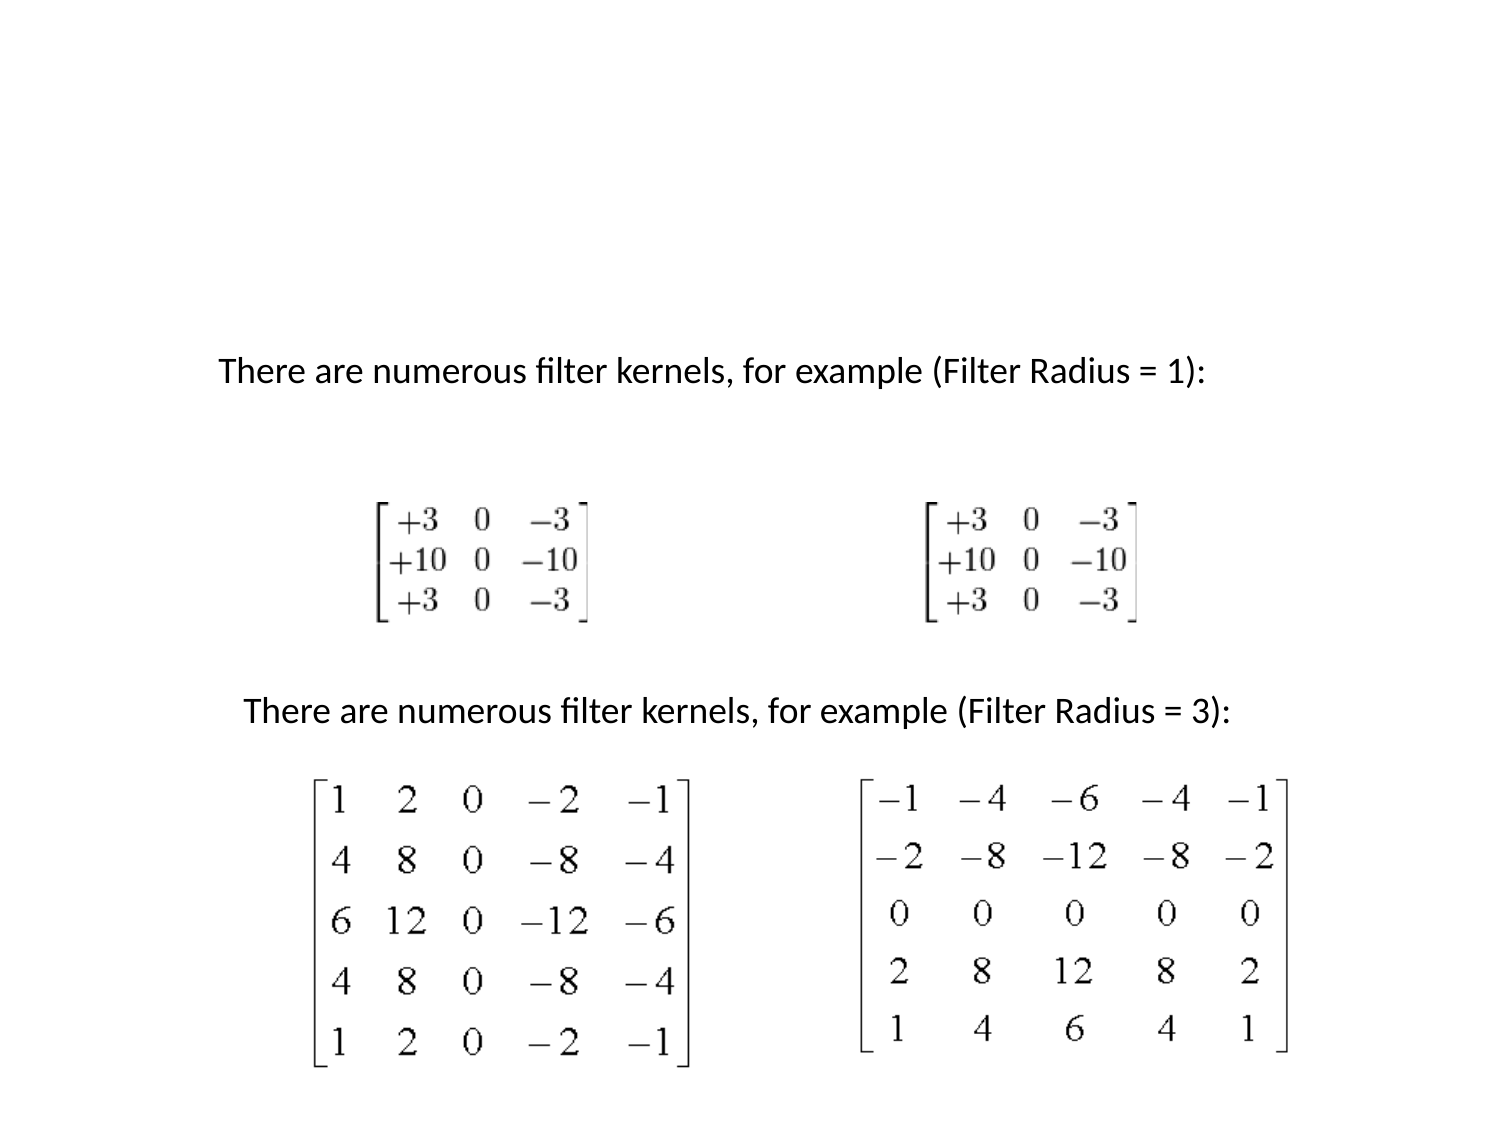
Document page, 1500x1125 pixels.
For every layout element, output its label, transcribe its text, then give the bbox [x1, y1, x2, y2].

picture [853, 774, 1295, 1057]
text_box There are numerous filter kernels, for example (Filter Radius = 1): [203, 338, 1317, 399]
picture [308, 774, 698, 1072]
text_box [917, 501, 1137, 624]
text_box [368, 501, 588, 624]
text_box There are numerous filter kernels, for example (Filter Radius = 3): [228, 678, 1343, 739]
